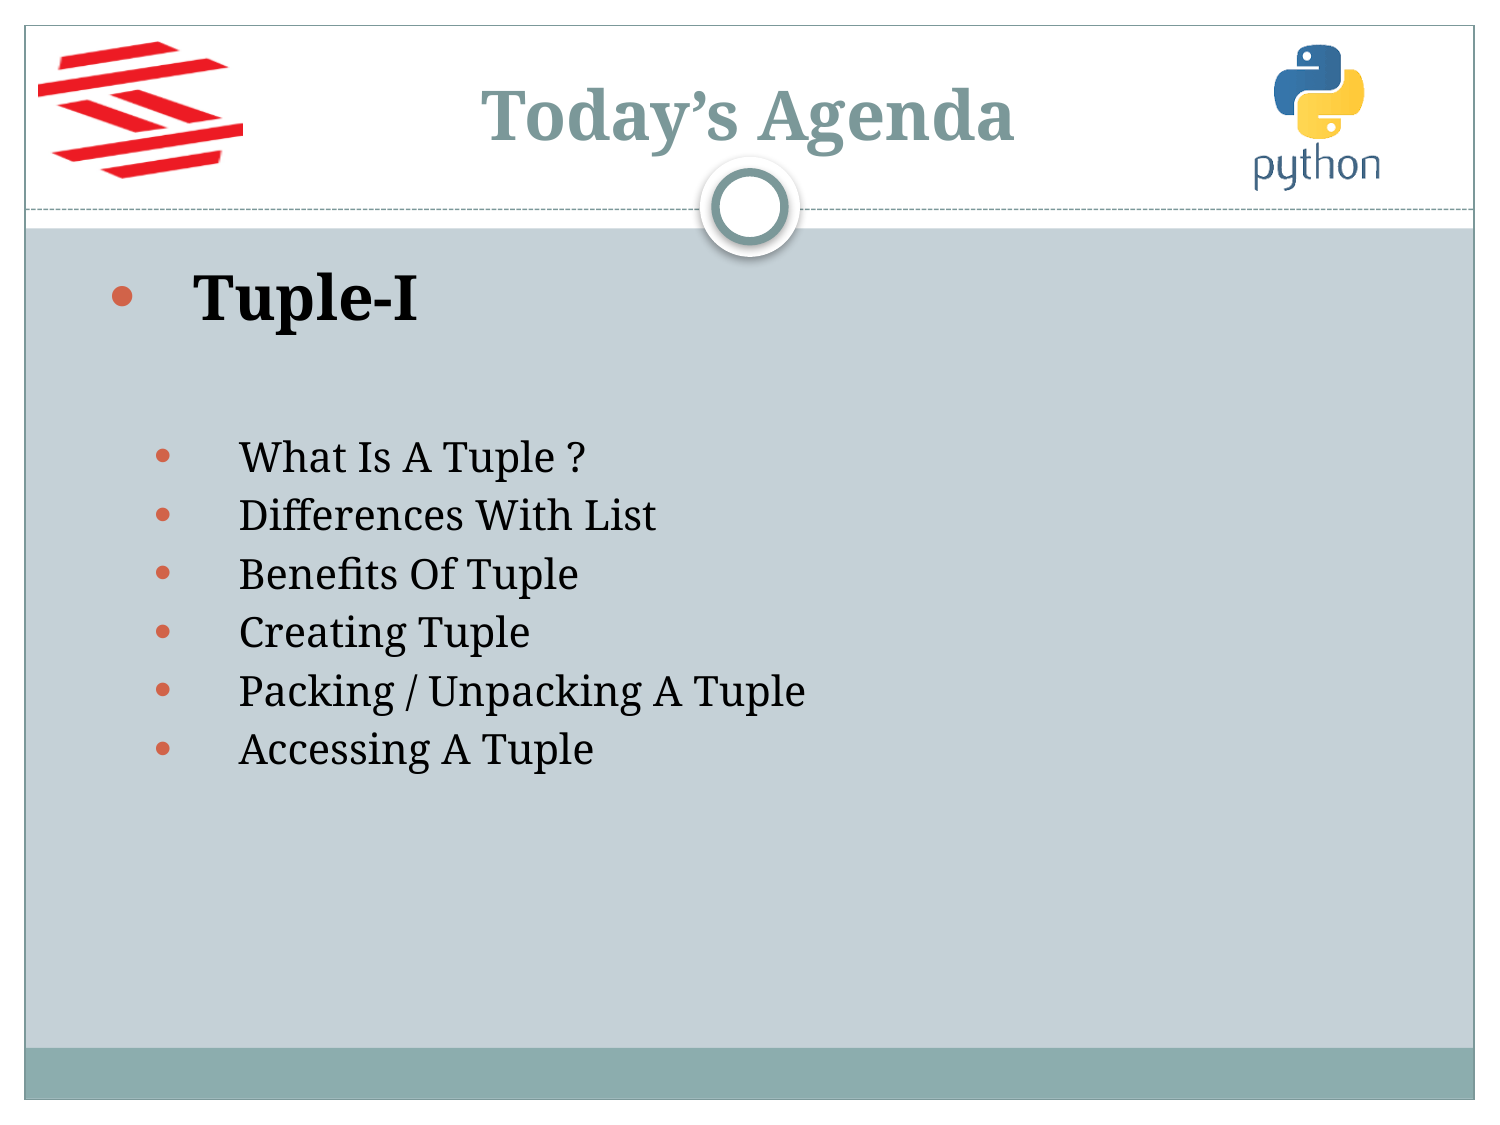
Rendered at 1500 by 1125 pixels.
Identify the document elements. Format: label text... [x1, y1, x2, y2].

title Today’s Agenda [237, 37, 1450, 162]
picture [1163, 42, 1471, 197]
picture [37, 40, 243, 185]
list Tuple-I What Is A Tuple ? Differences With List Benefits Of Tuple Creating Tuple Packing / Unpacking A Tuple Accessing A Tuple [49, 250, 1445, 1047]
